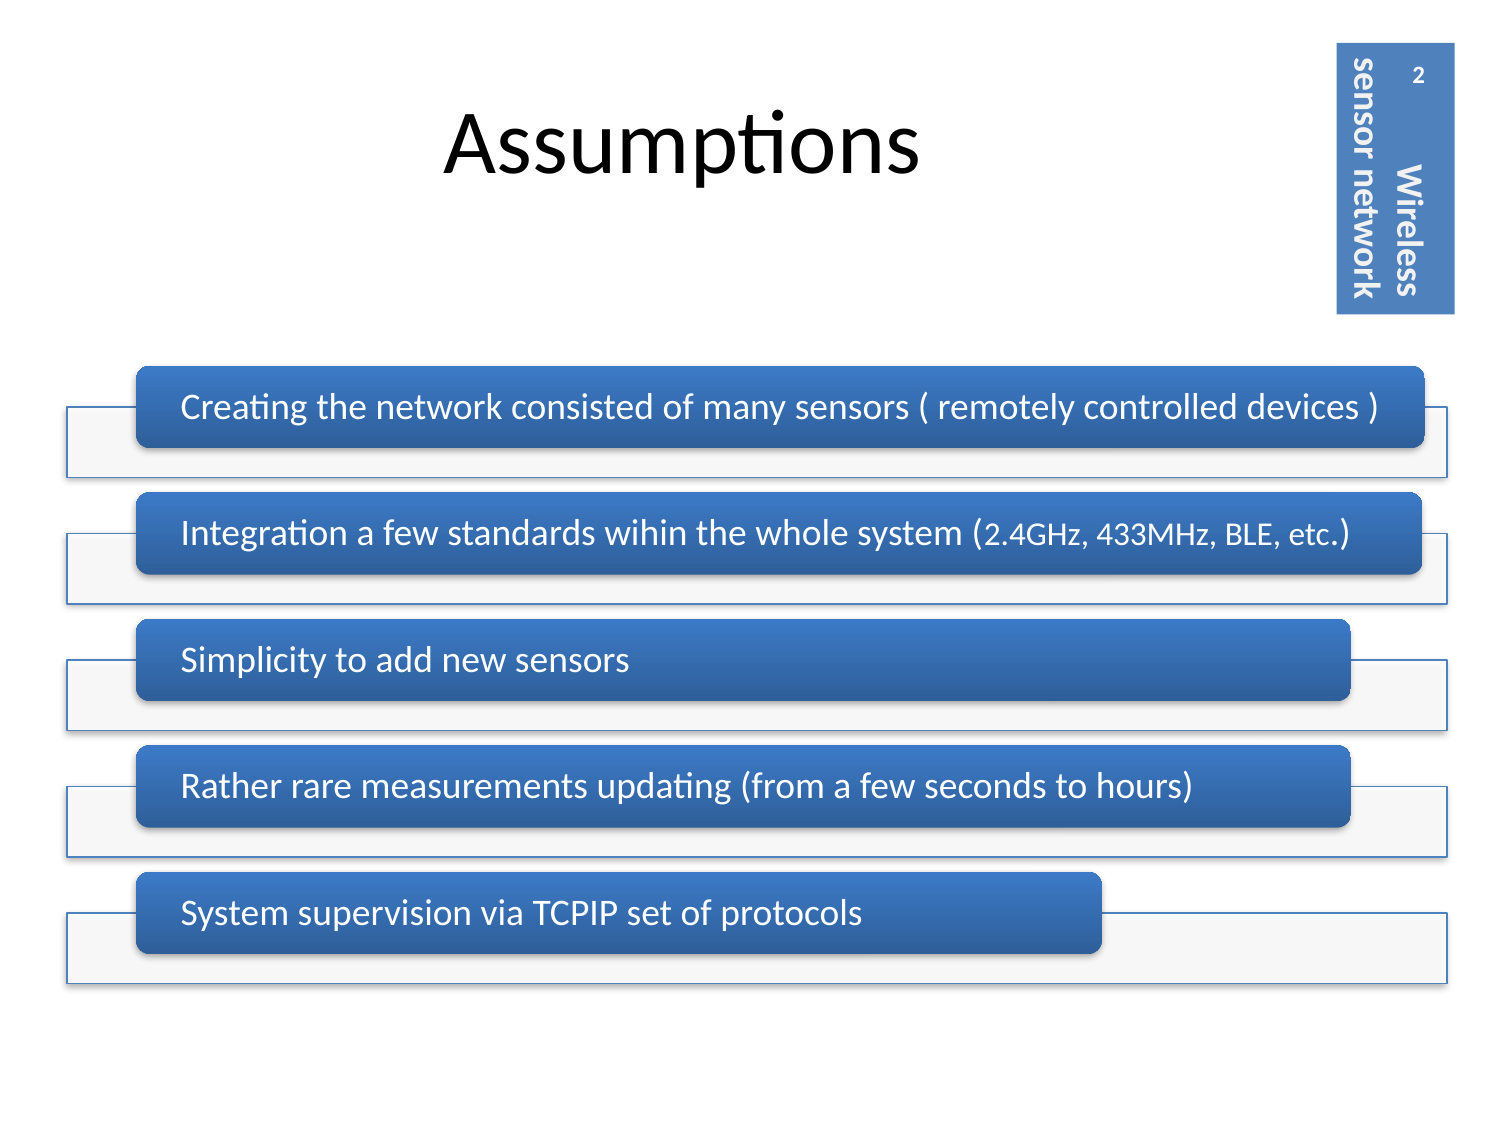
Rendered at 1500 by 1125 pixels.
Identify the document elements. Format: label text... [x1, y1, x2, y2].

title Assumptions [76, 43, 1290, 232]
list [66, 361, 1448, 988]
text_box sensor network [1339, 42, 1400, 339]
text_box Wireless [1382, 149, 1443, 313]
